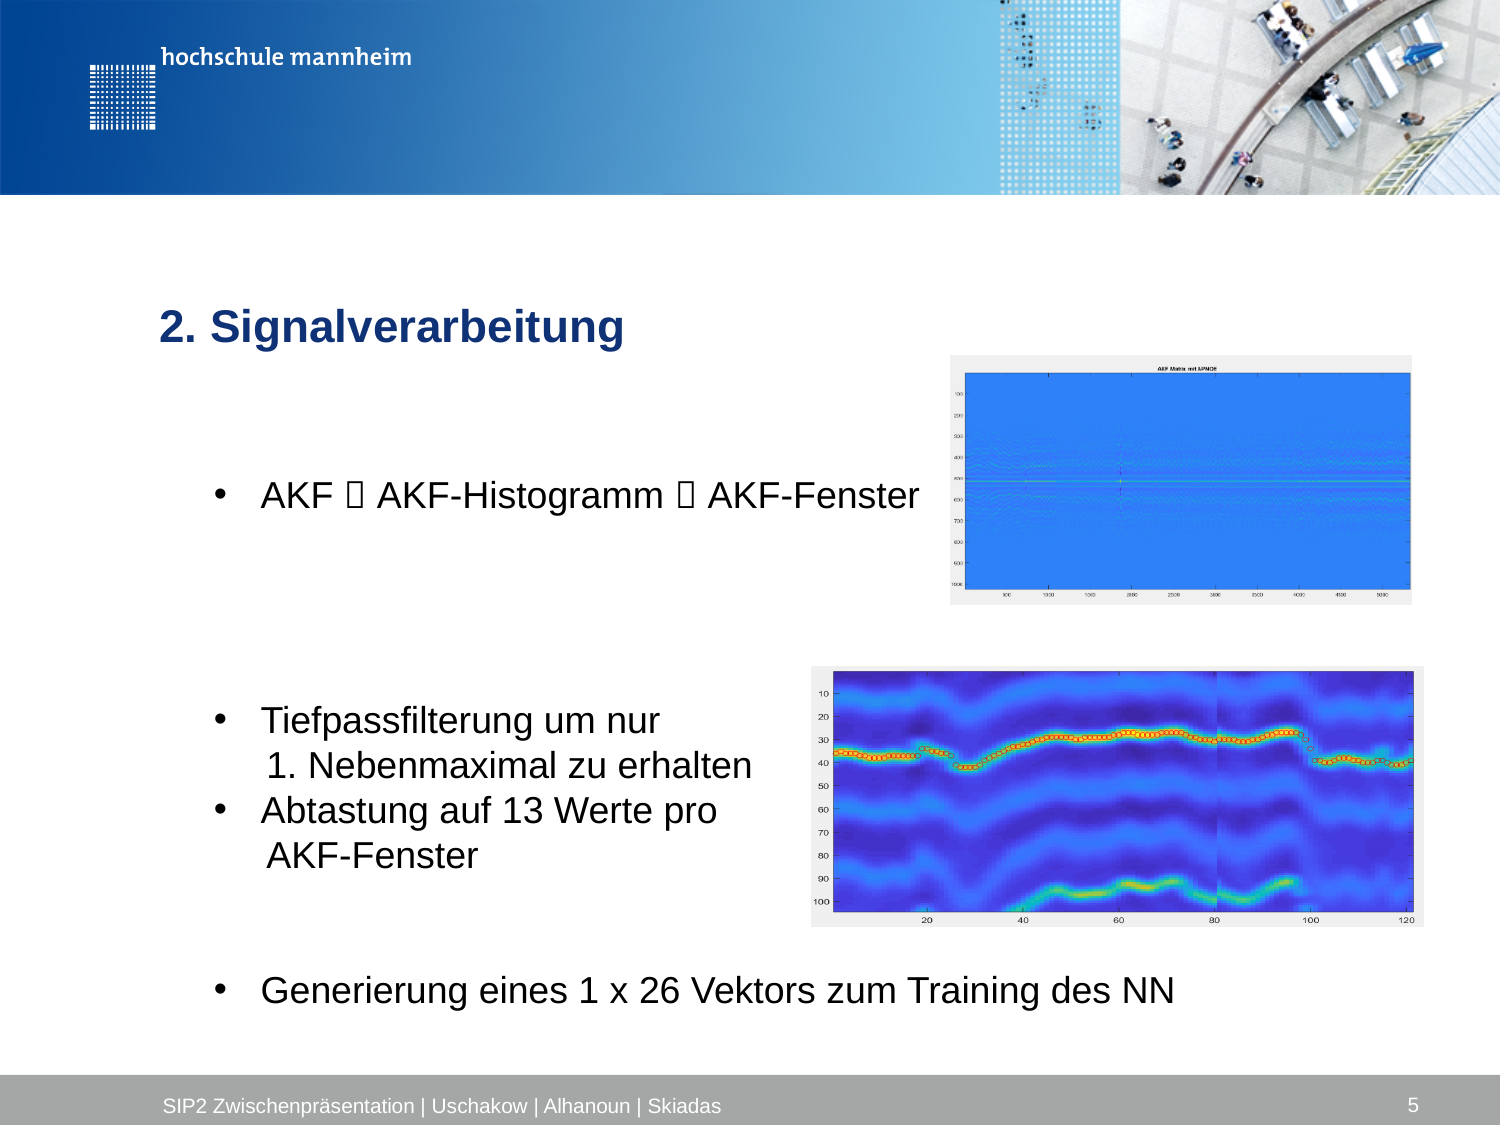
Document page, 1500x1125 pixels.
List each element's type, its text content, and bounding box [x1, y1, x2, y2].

footer SIP2 Zwischenpräsentation | Uschakow | Alhanoun | Skiadas [162, 1087, 1010, 1118]
text_box AKF  AKF-Histogramm  AKF-Fenster Tiefpassfilterung um nur 1. Nebenmaximal zu erhalten Abtastung auf 13 Werte pro AKF-Fenster Generierung eines 1 x 26 Vektors zum Training des NN [123, 418, 1424, 1019]
title 2. Signalverarbeitung [159, 290, 1424, 418]
picture [811, 666, 1424, 927]
picture [950, 355, 1412, 606]
picture [0, 0, 1500, 195]
slide_number 5 [1083, 1074, 1434, 1125]
